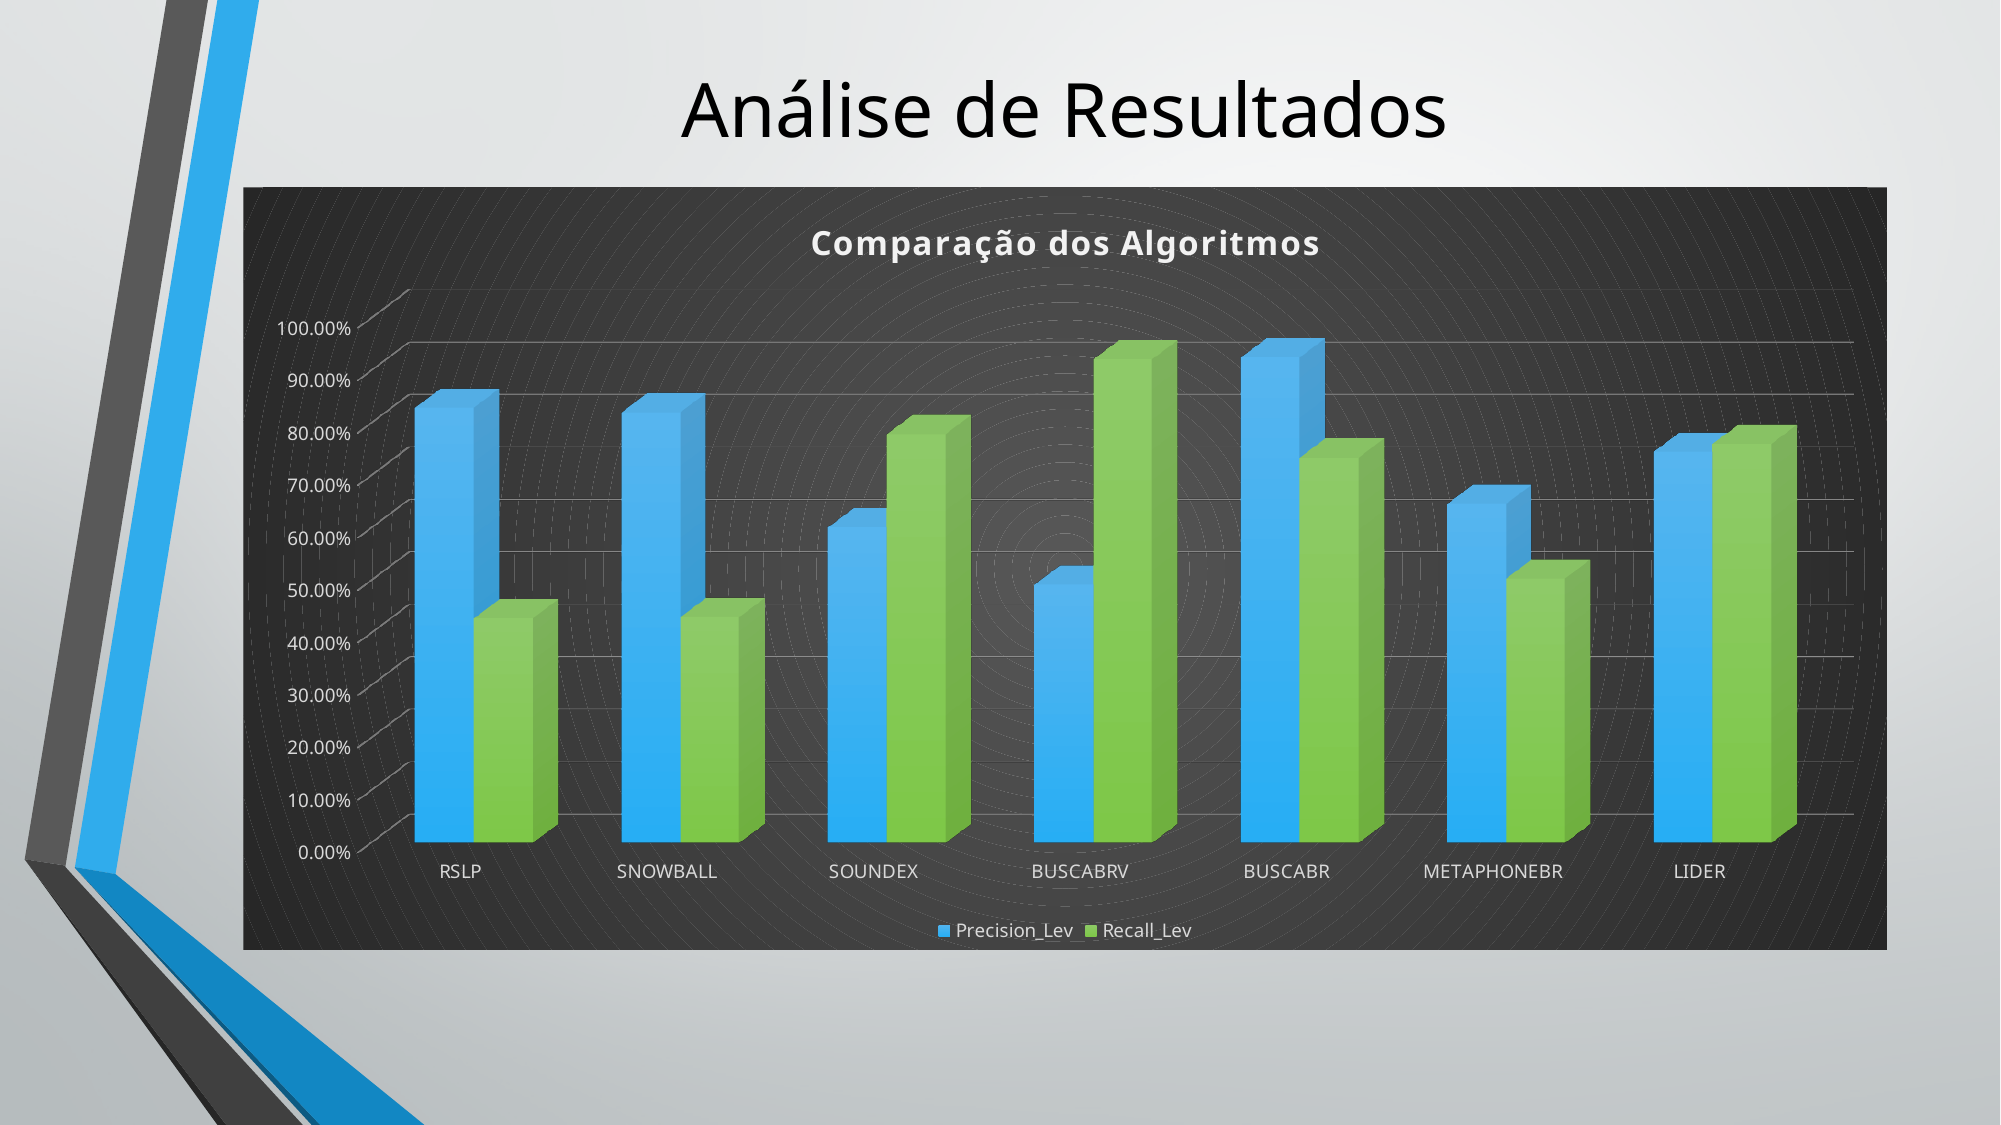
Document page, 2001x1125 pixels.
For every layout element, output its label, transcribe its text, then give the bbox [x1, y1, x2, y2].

text_box Análise de Resultados [243, 54, 1887, 161]
chart [243, 187, 1888, 951]
